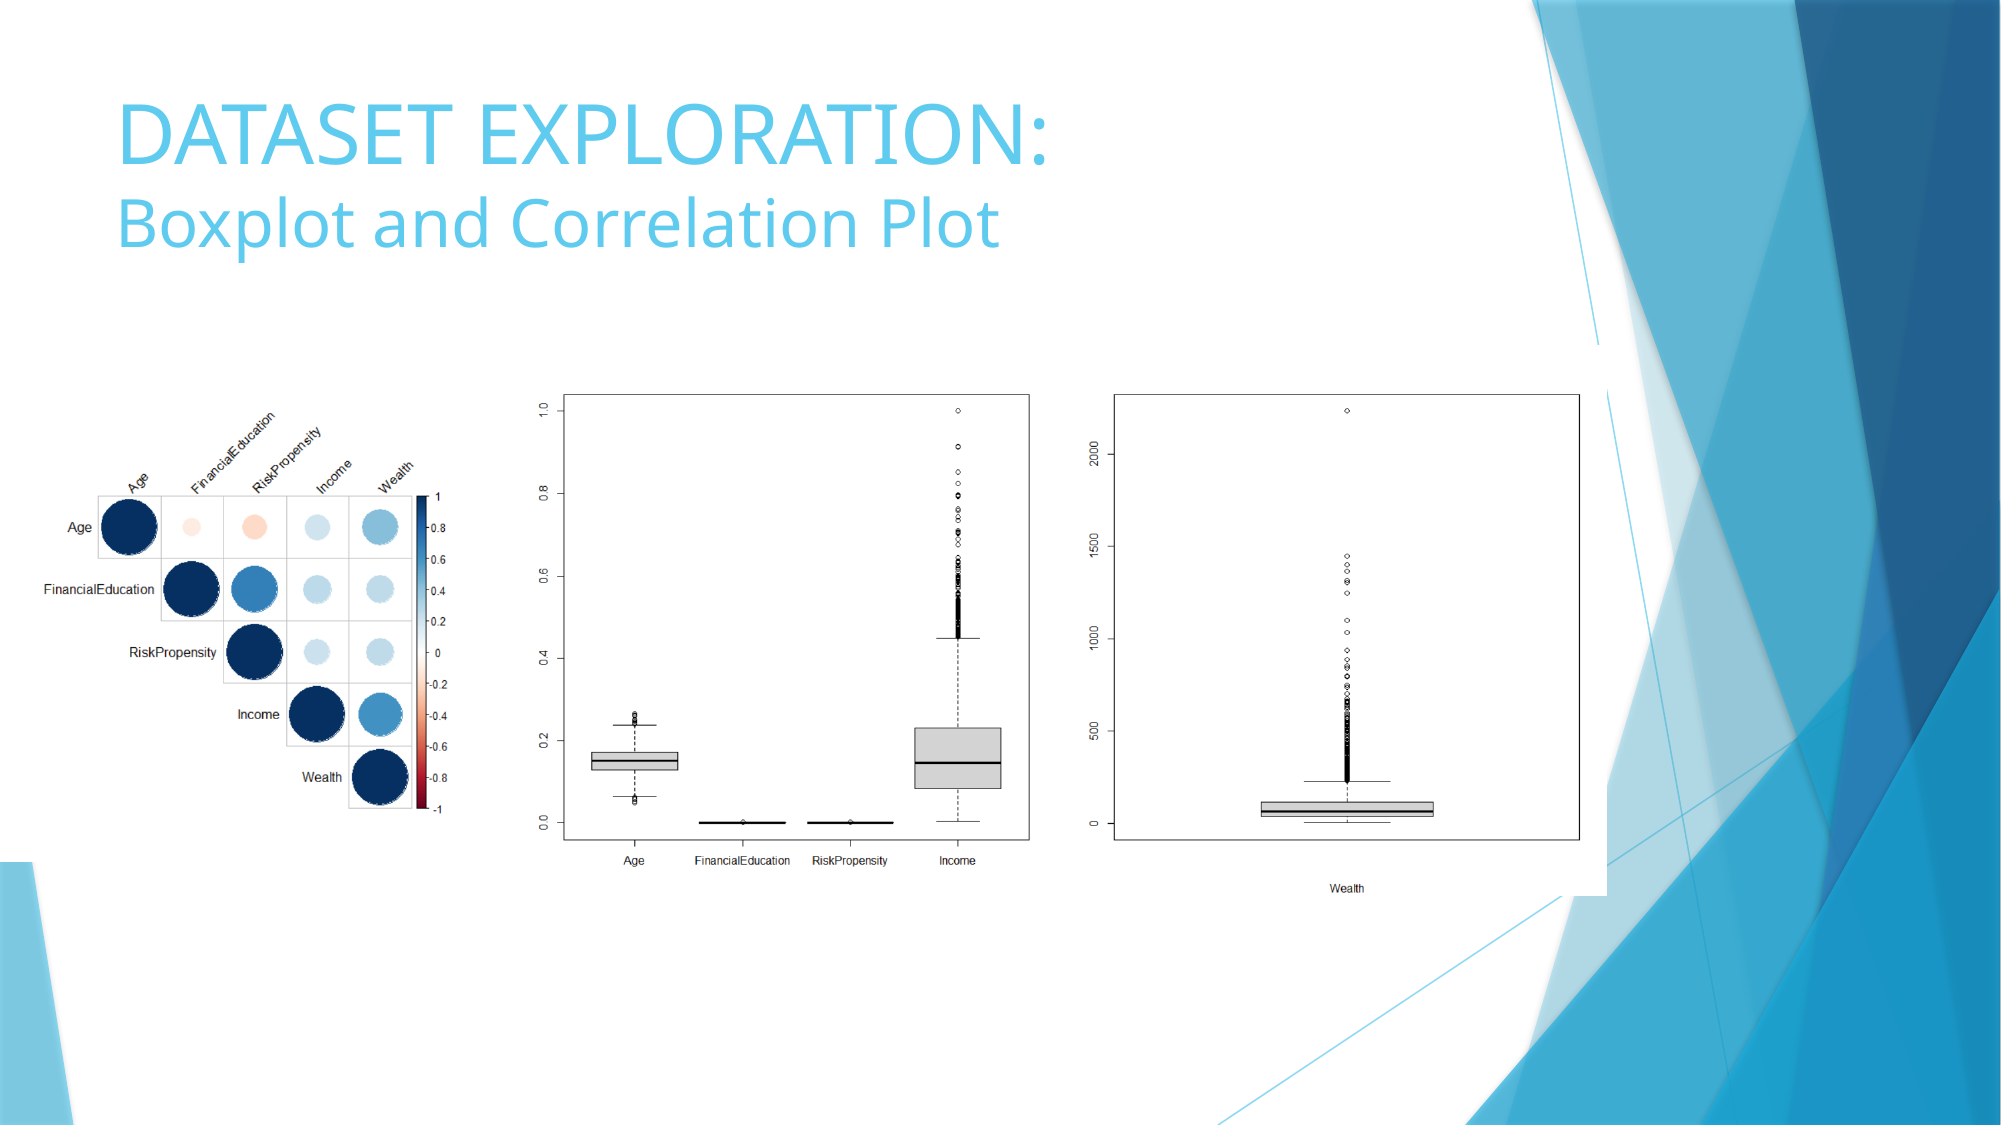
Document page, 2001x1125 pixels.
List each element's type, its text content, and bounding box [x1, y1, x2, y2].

title DATASET EXPLORATION: Boxplot and Correlation Plot [100, 73, 1307, 290]
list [512, 345, 1607, 896]
picture [0, 366, 512, 862]
